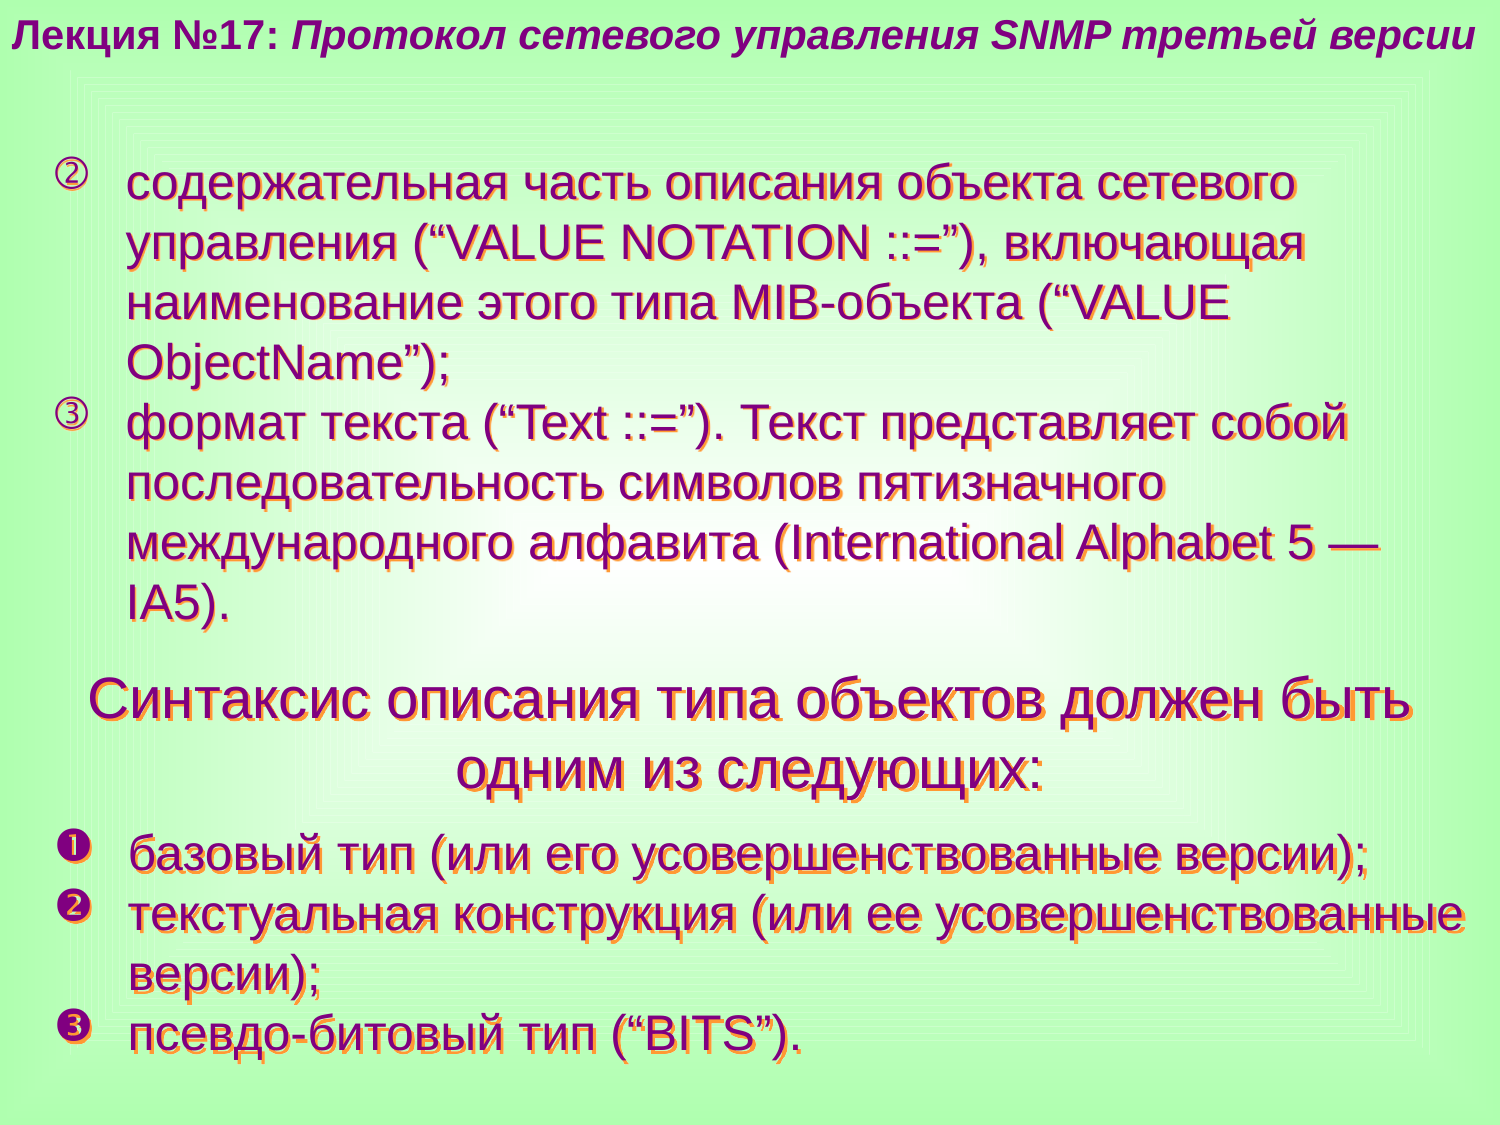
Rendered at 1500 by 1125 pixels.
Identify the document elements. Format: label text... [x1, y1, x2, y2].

text_box Синтаксис описания типа объектов должен быть одним из следующих: [0, 653, 1500, 808]
text_box базовый тип (или его усовершенствованные версии); текстуальная конструкция (или ее усовершенствованные версии); псевдо-битовый тип (“BITS”). [39, 813, 1500, 1069]
text_box содержательная часть описания объекта сетевого управления (“VALUE NOTATION ::=”), включающая наименование этого типа MIB-объекта (“VALUE ObjectName”); формат текста (“Text ::=”). Текст представляет собой последовательность символов пятизначного международного алфавита (International Alphabet 5 — IA5). [36, 141, 1500, 637]
text_box Лекция №17: Протокол сетевого управления SNMP третьей версии [0, 0, 1500, 65]
